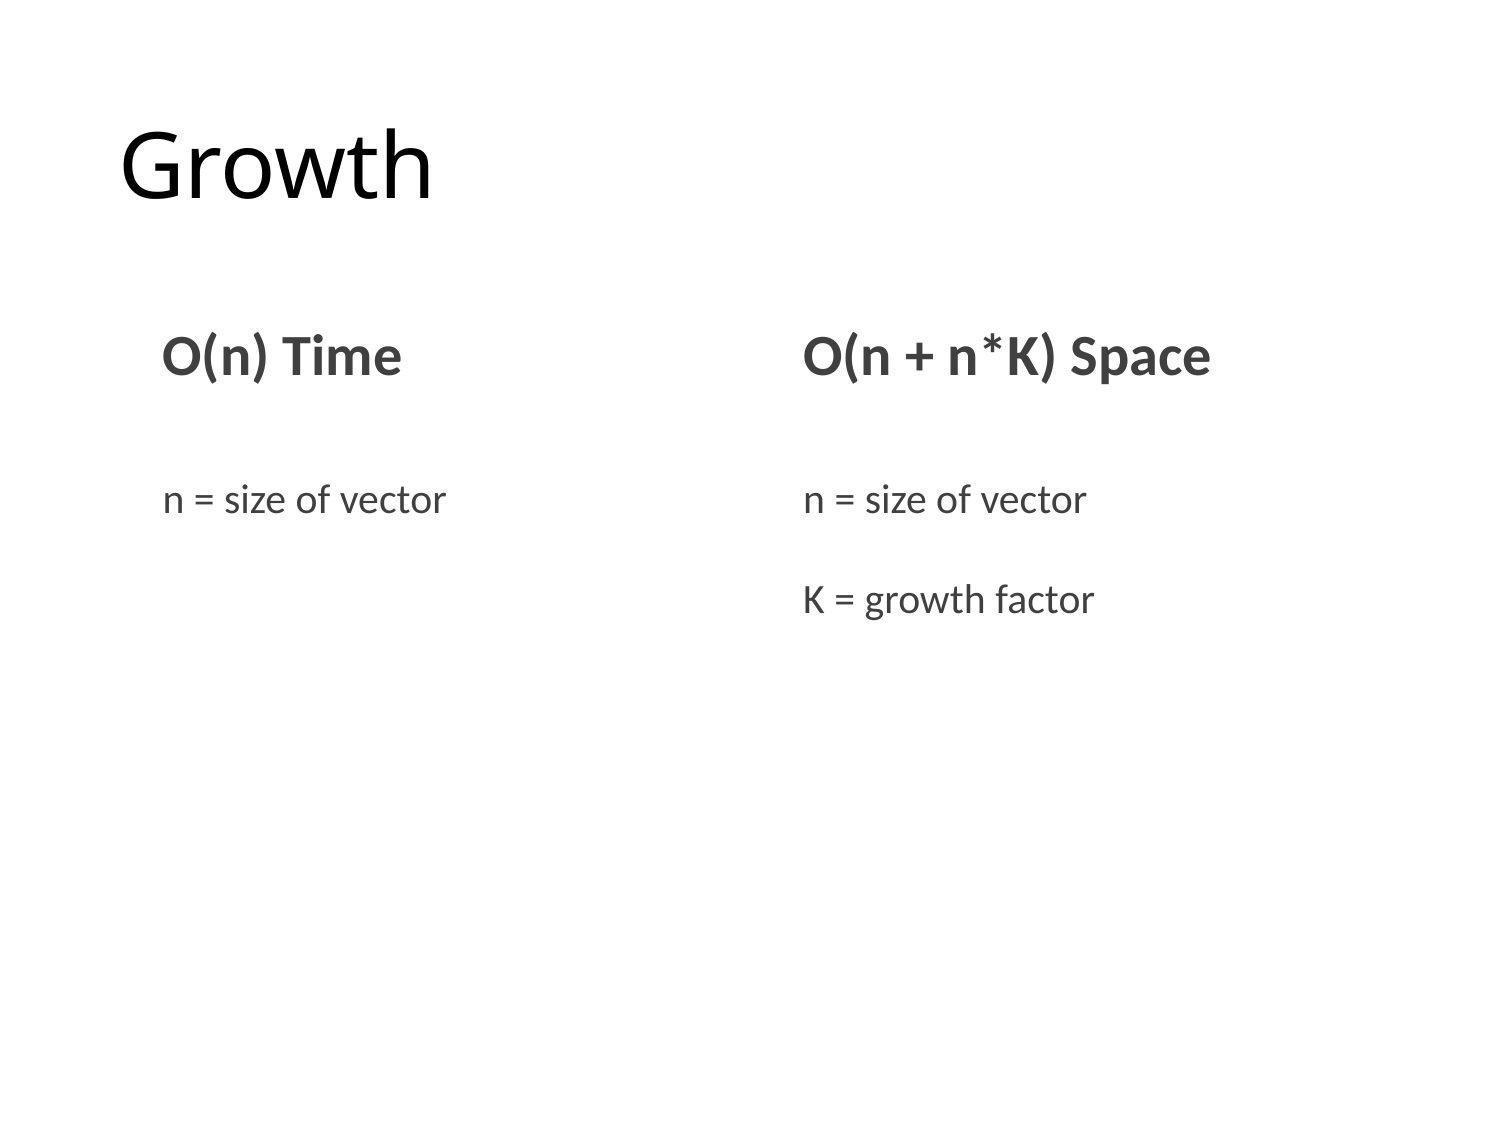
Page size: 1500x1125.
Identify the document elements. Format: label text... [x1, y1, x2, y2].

text_box O(n + n*K) Space [788, 310, 1397, 395]
text_box n = size of vector [147, 464, 642, 529]
text_box O(n) Time [147, 310, 757, 395]
title Growth [103, 59, 1397, 278]
text_box n = size of vector K = growth factor [788, 464, 1283, 629]
